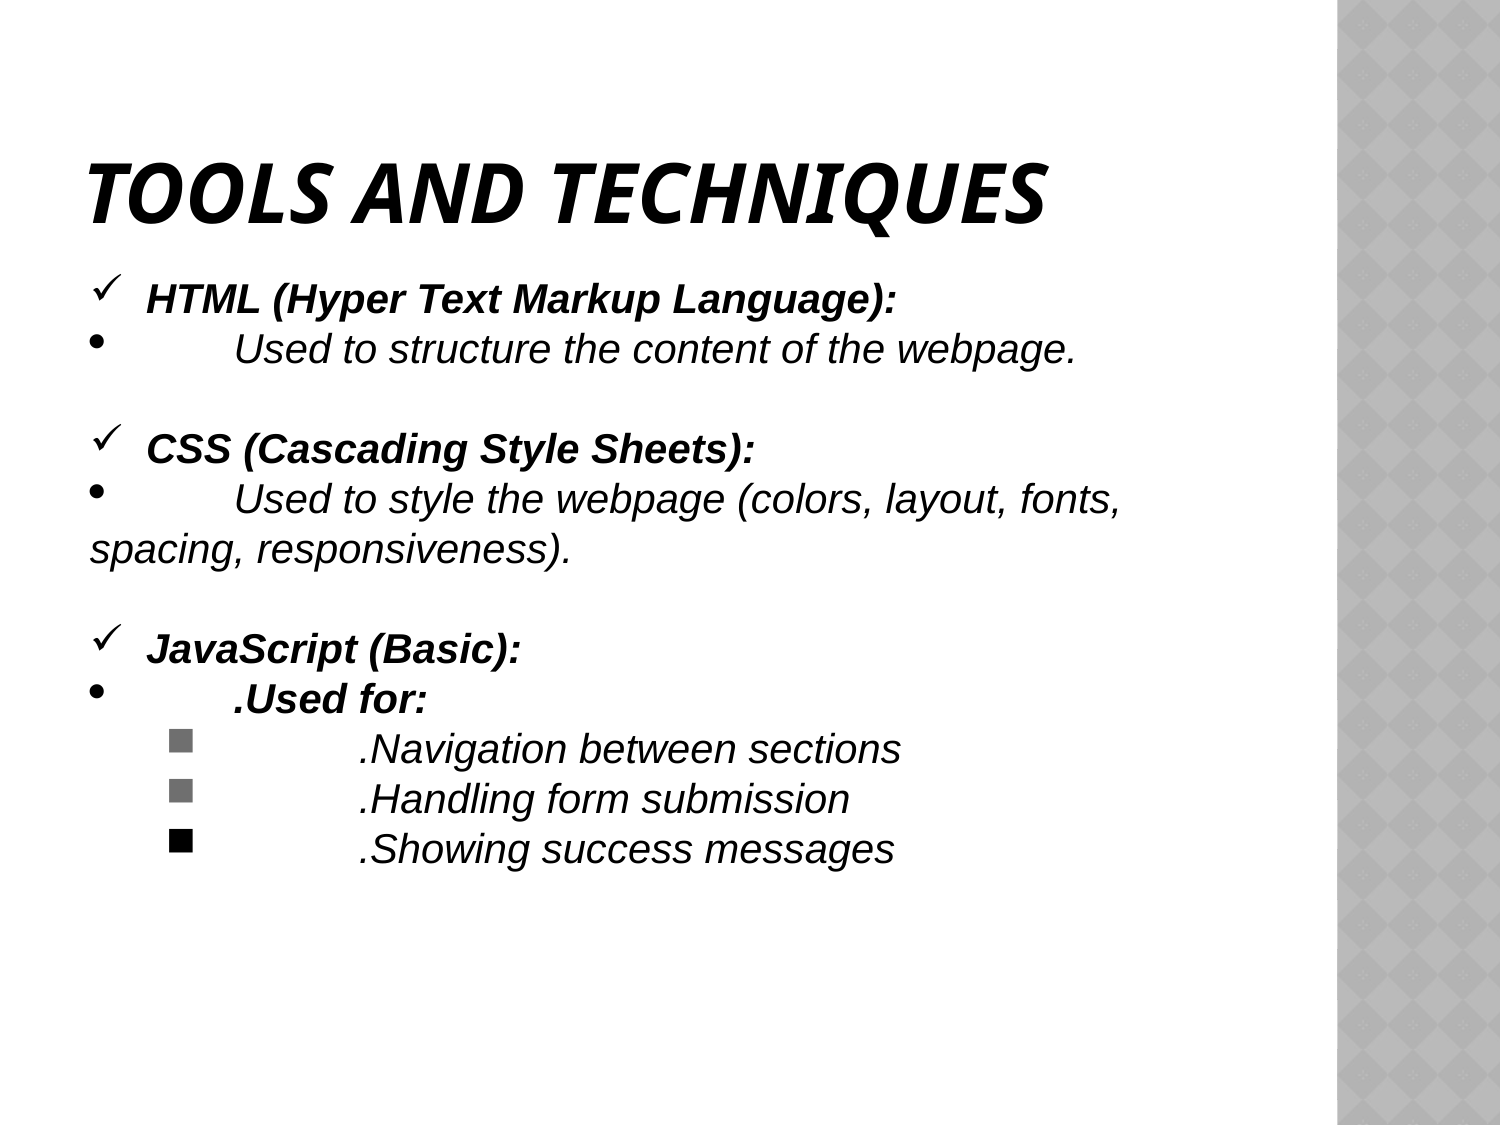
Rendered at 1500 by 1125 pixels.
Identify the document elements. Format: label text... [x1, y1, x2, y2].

title TOOLS AND TECHNIQUES [75, 52, 1263, 240]
text_box [128, 339, 1172, 446]
list HTML (Hyper Text Markup Language): Used to structure the content of the webpage. CSS (Cascading Style Sheets): Used to style the webpage (colors, layout, fonts, spacing, responsiveness). JavaScript (Basic): .Used for: .Navigation between sections .Handling form submission .Showing success messages [75, 264, 1263, 1059]
